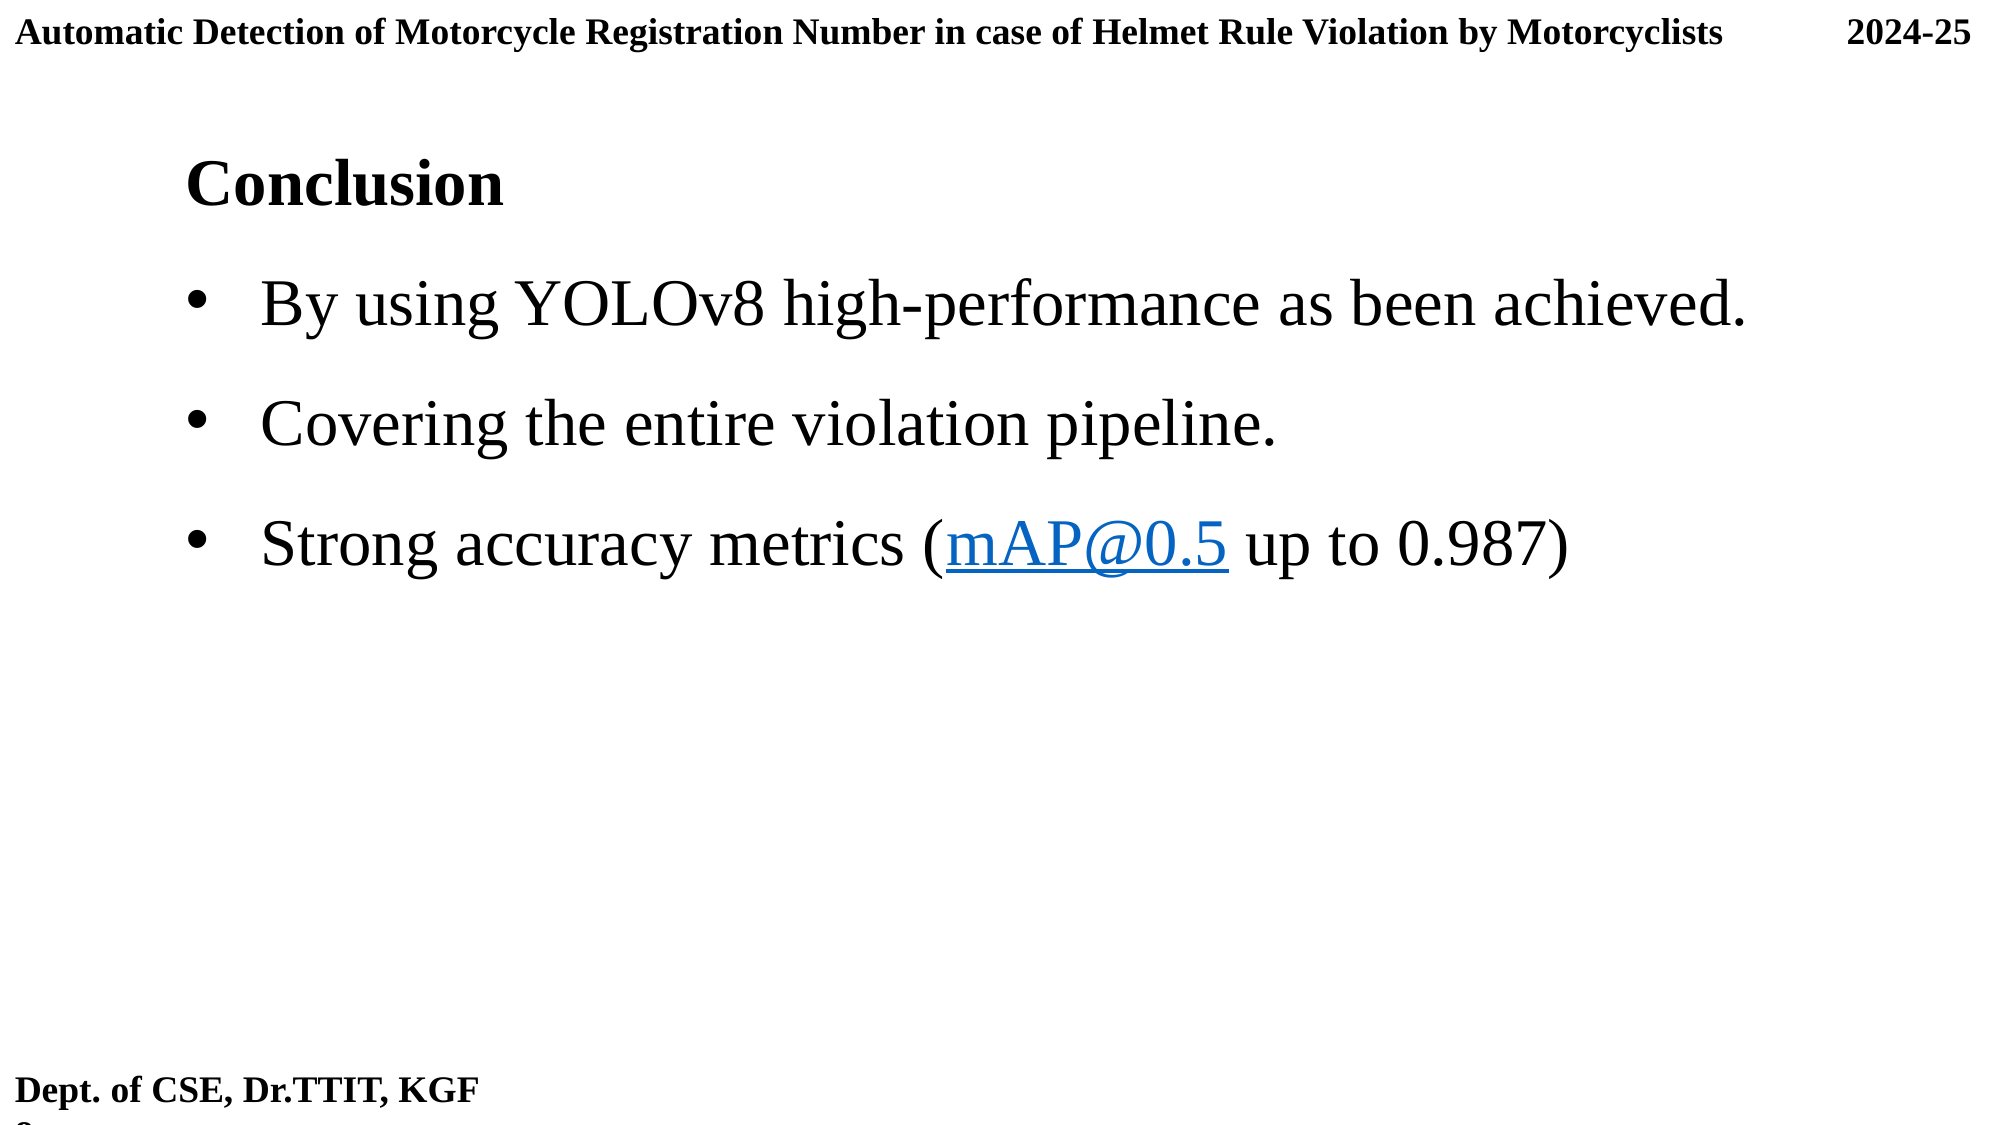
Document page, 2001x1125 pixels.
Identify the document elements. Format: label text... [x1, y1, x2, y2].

text_box Automatic Detection of Motorcycle Registration Number in case of Helmet Rule Violation by Motorcyclists 2024-25 [0, 0, 2000, 60]
text_box Dept. of CSE, Dr.TTIT, KGF 8 [0, 1057, 2000, 1125]
text_box Conclusion By using YOLOv8 high-performance as been achieved. Covering the entire violation pipeline. Strong accuracy metrics (mAP@0.5 up to 0.987) [170, 131, 1932, 711]
